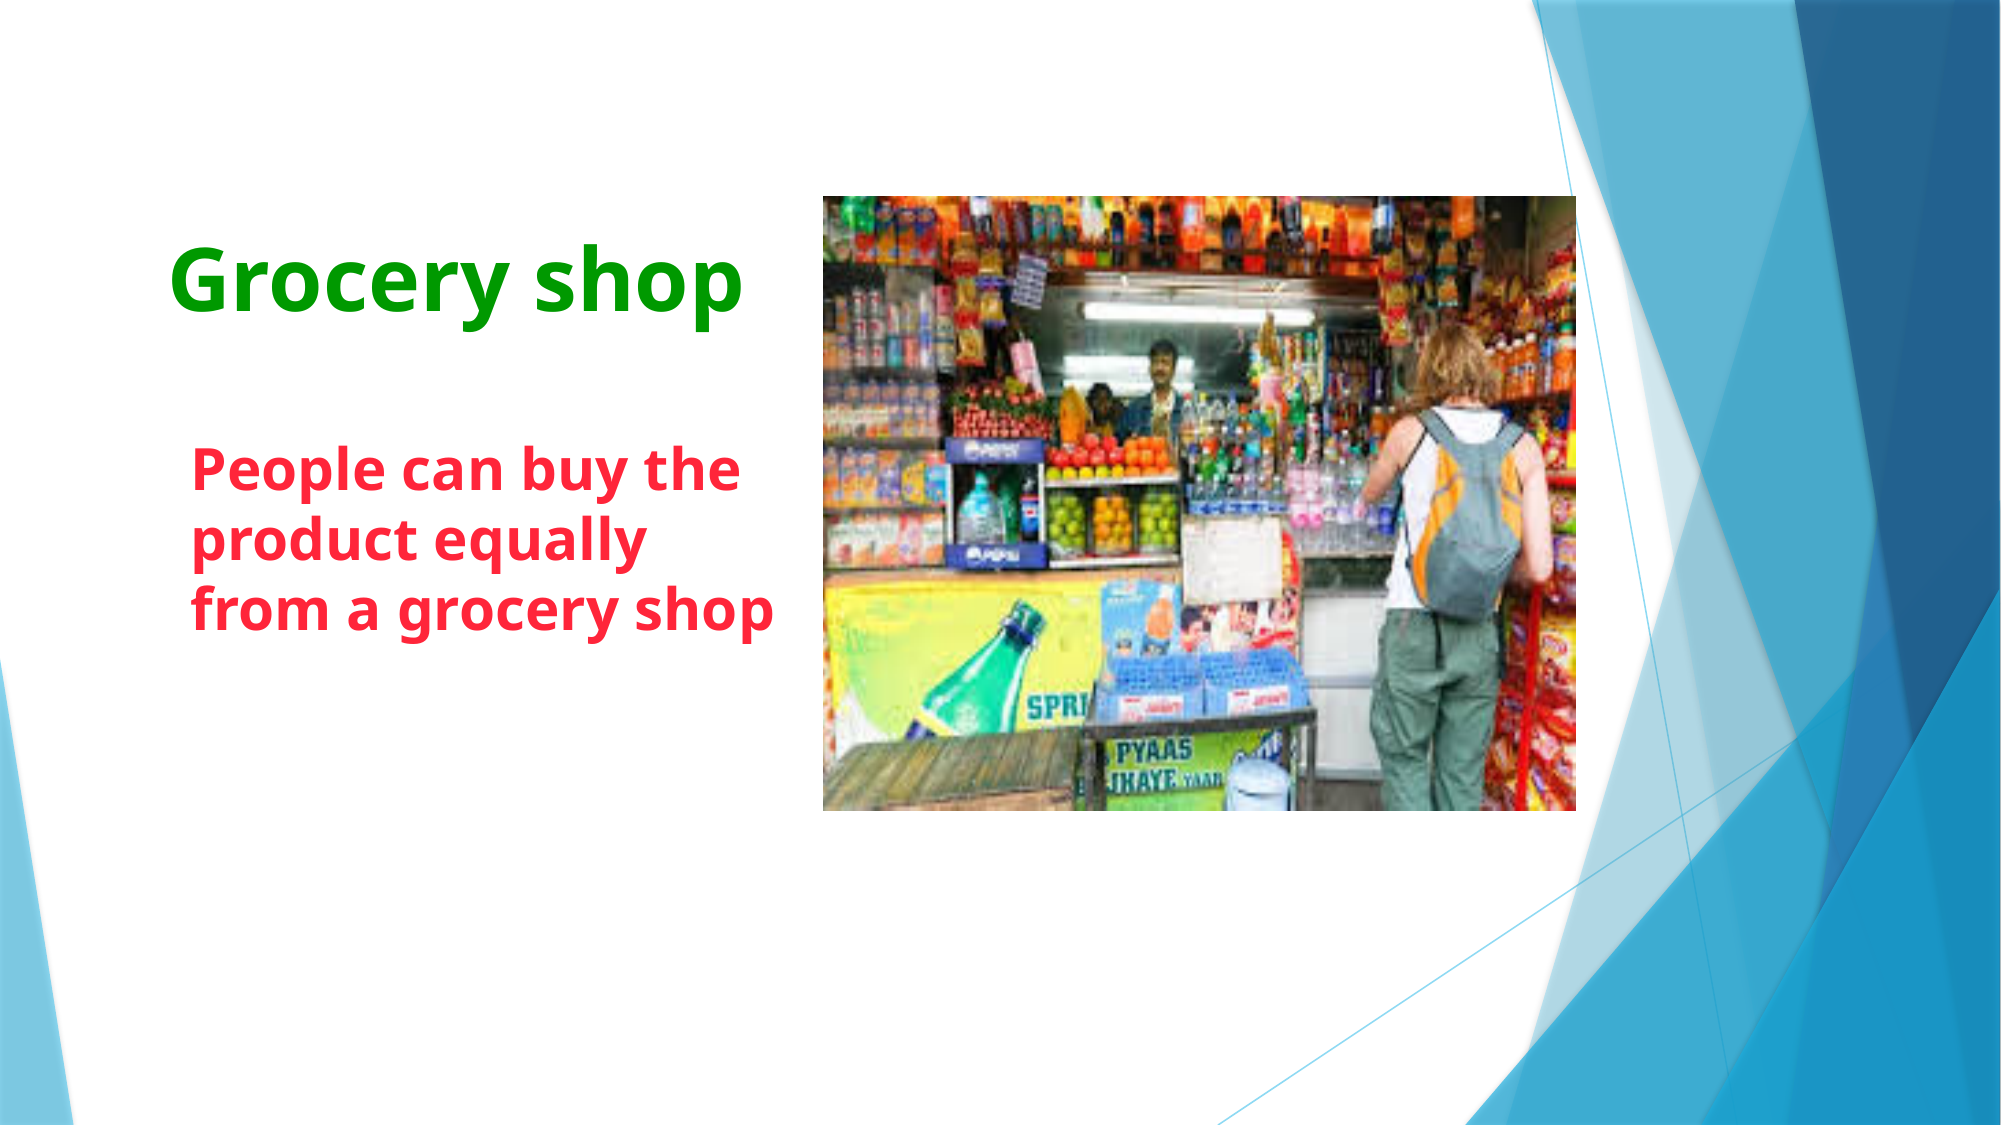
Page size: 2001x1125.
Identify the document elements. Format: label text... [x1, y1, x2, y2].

title Grocery shop [152, 163, 763, 389]
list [823, 195, 1576, 811]
list People can buy the product equally from a grocery shop [175, 424, 808, 849]
